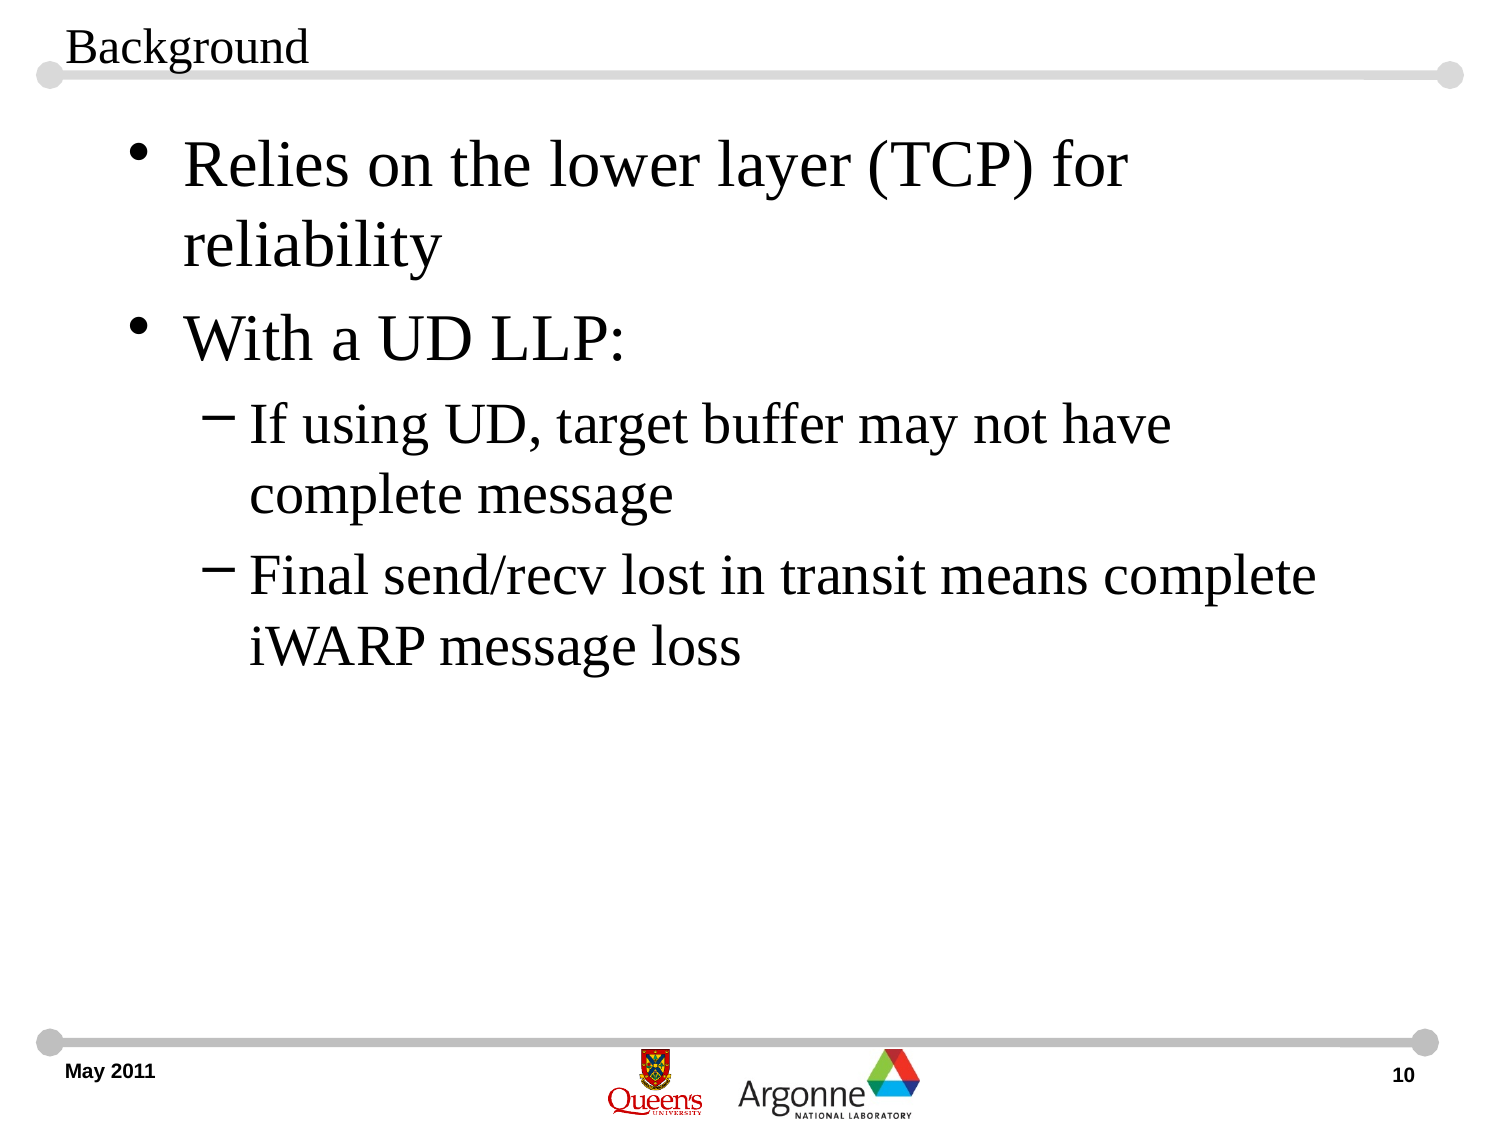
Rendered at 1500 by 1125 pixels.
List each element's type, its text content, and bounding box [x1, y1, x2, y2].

list Relies on the lower layer (TCP) for reliability With a UD LLP: If using UD, target buffer may not have complete message Final send/recv lost in transit means complete iWARP message loss [112, 112, 1388, 1001]
picture [738, 1049, 920, 1119]
picture [608, 1049, 702, 1115]
title Background [49, 0, 1238, 88]
